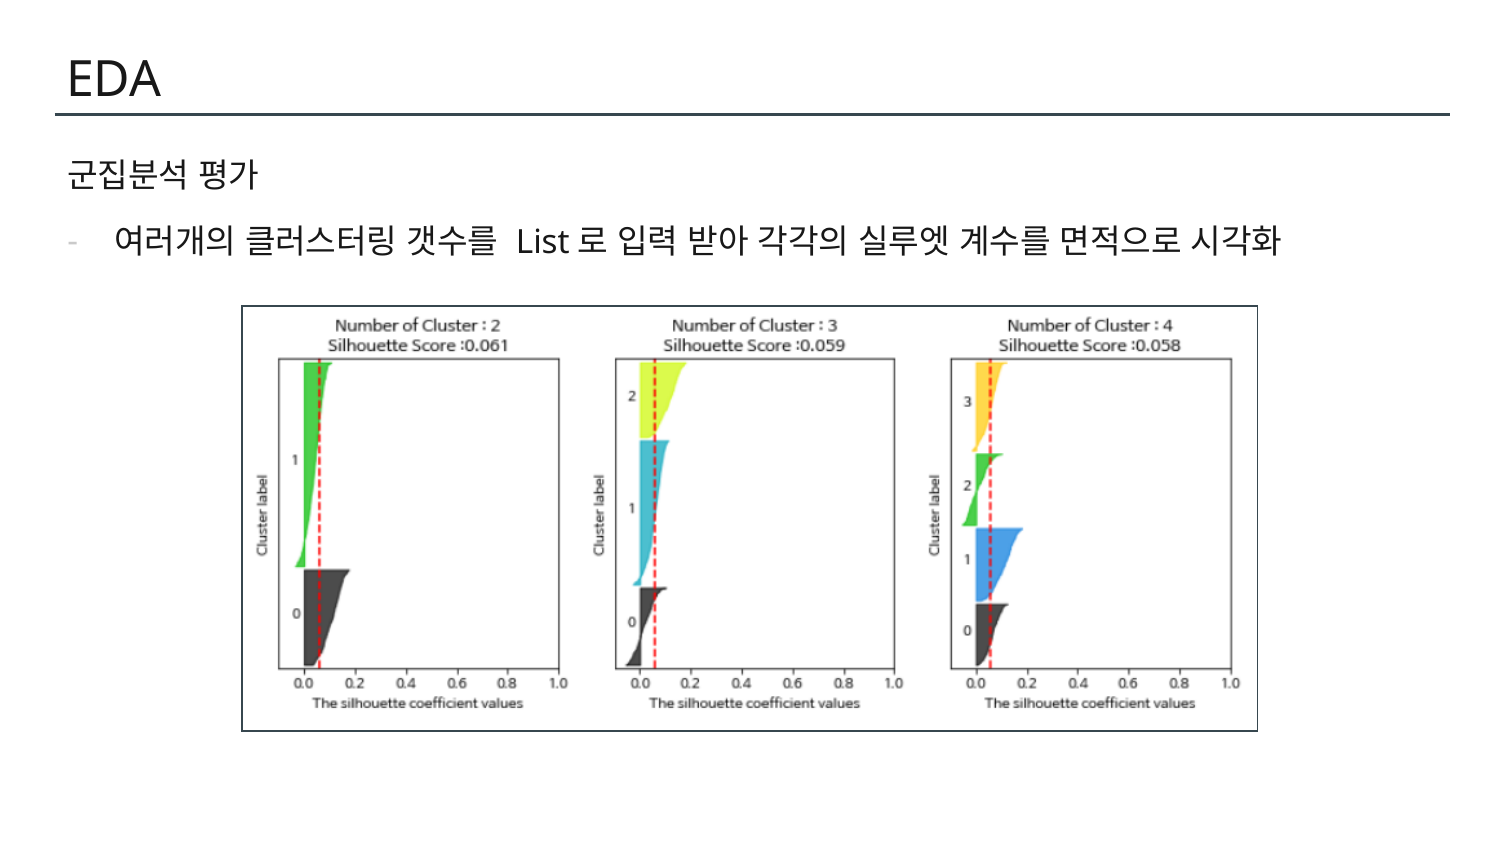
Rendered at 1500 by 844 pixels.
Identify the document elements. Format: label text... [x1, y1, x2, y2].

list 군집분석 평가 여러개의 클러스터링 갯수를 List로 입력 받아 각각의 실루엣 계수를 면적으로 시각화 [52, 133, 1441, 795]
picture [242, 306, 1258, 731]
title EDA [51, 31, 1449, 126]
